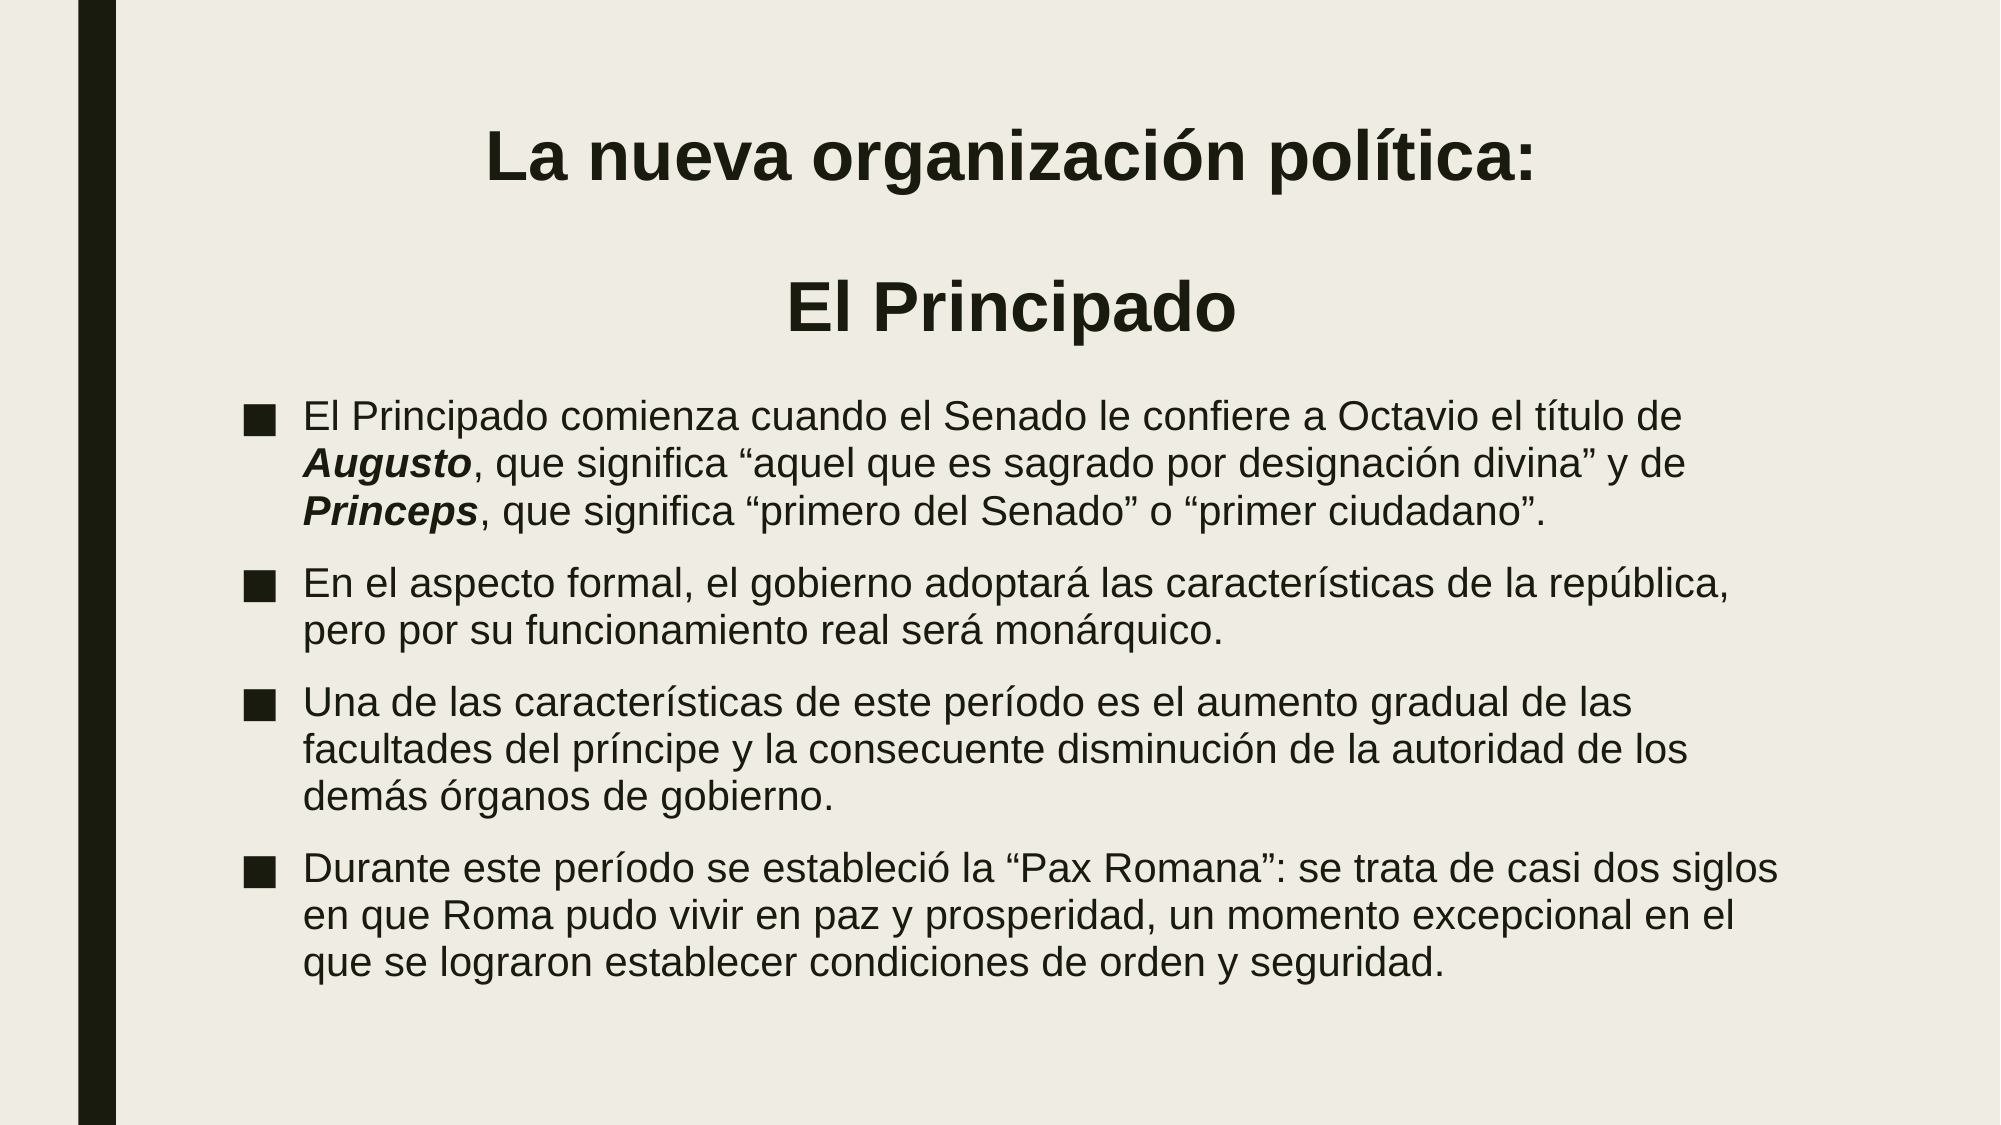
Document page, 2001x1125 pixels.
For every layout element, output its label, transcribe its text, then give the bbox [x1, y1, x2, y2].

title La nueva organización política: El Principado [225, 112, 1800, 357]
list El Principado comienza cuando el Senado le confiere a Octavio el título de Augusto, que significa “aquel que es sagrado por designación divina” y de Princeps, que significa “primero del Senado” o “primer ciudadano”. En el aspecto formal, el gobierno adoptará las características de la república, pero por su funcionamiento real será monárquico. Una de las características de este período es el aumento gradual de las facultades del príncipe y la consecuente disminución de la autoridad de los demás órganos de gobierno. Durante este período se estableció la “Pax Romana”: se trata de casi dos siglos en que Roma pudo vivir en paz y prosperidad, un momento excepcional en el que se lograron establecer condiciones de orden y seguridad. [225, 385, 1800, 1068]
